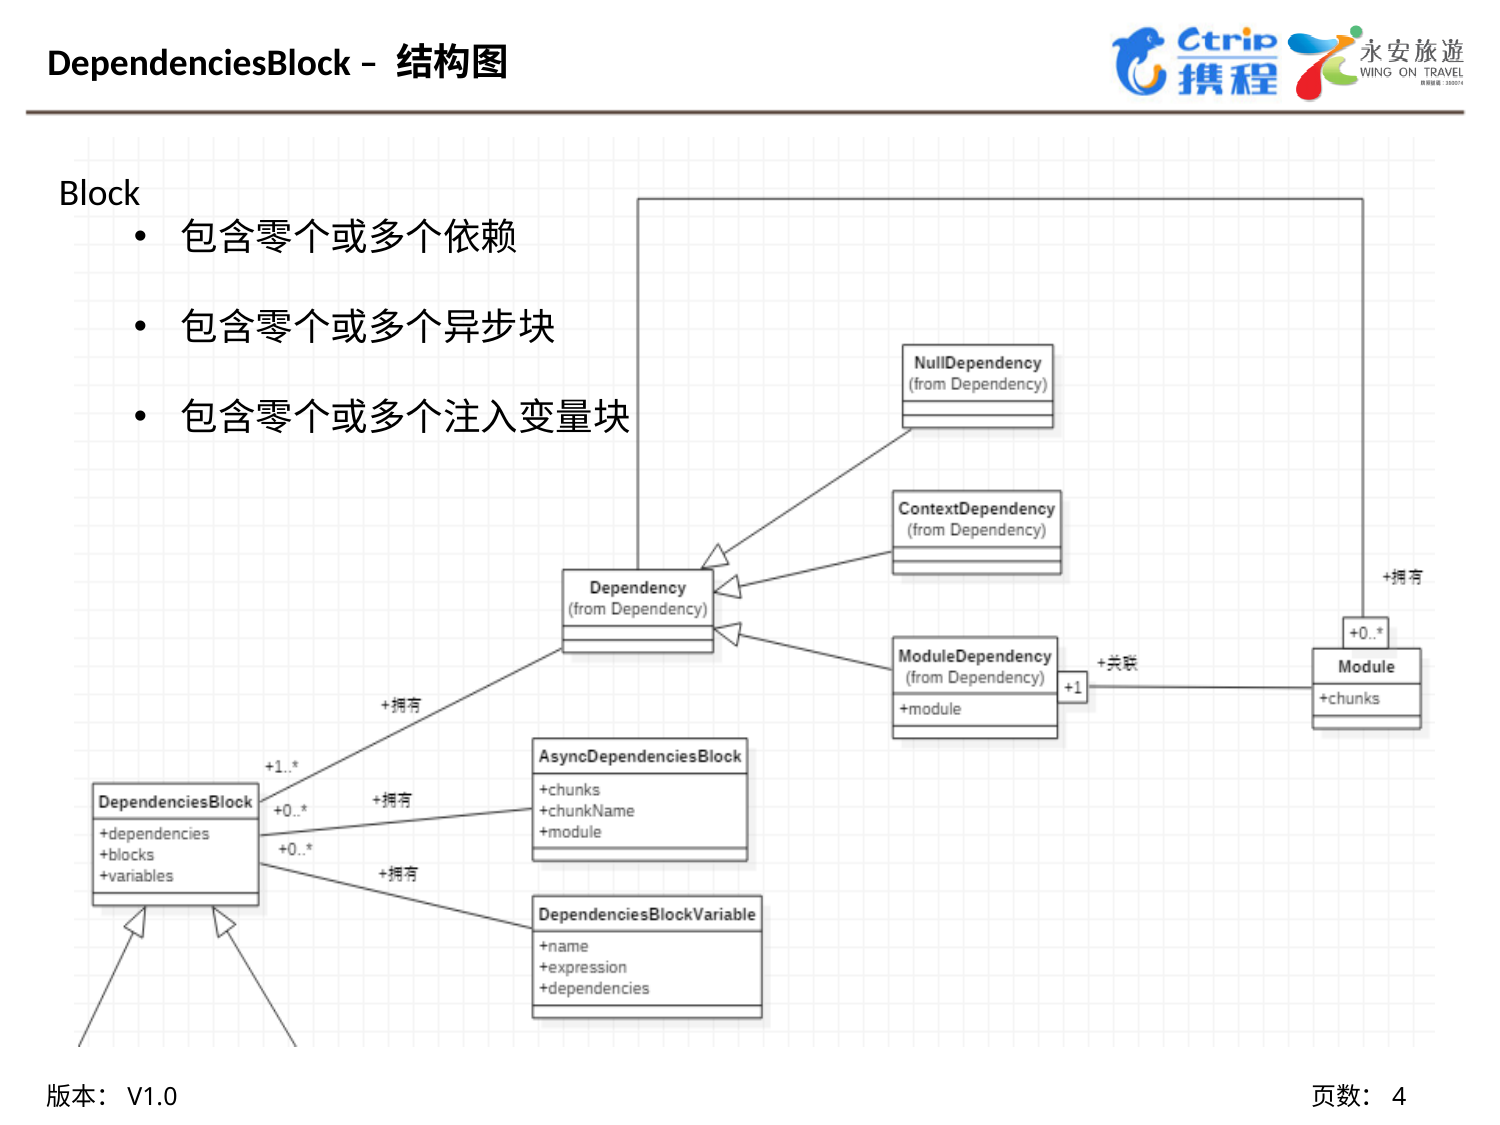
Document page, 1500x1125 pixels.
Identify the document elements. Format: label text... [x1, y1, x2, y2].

picture [11, 7, 1483, 125]
text_box DependenciesBlock – 结构图 [32, 30, 532, 91]
picture [74, 136, 1436, 1047]
text_box Block 包含零个或多个依赖 包含零个或多个异步块 包含零个或多个注入变量块 [44, 160, 68, 446]
